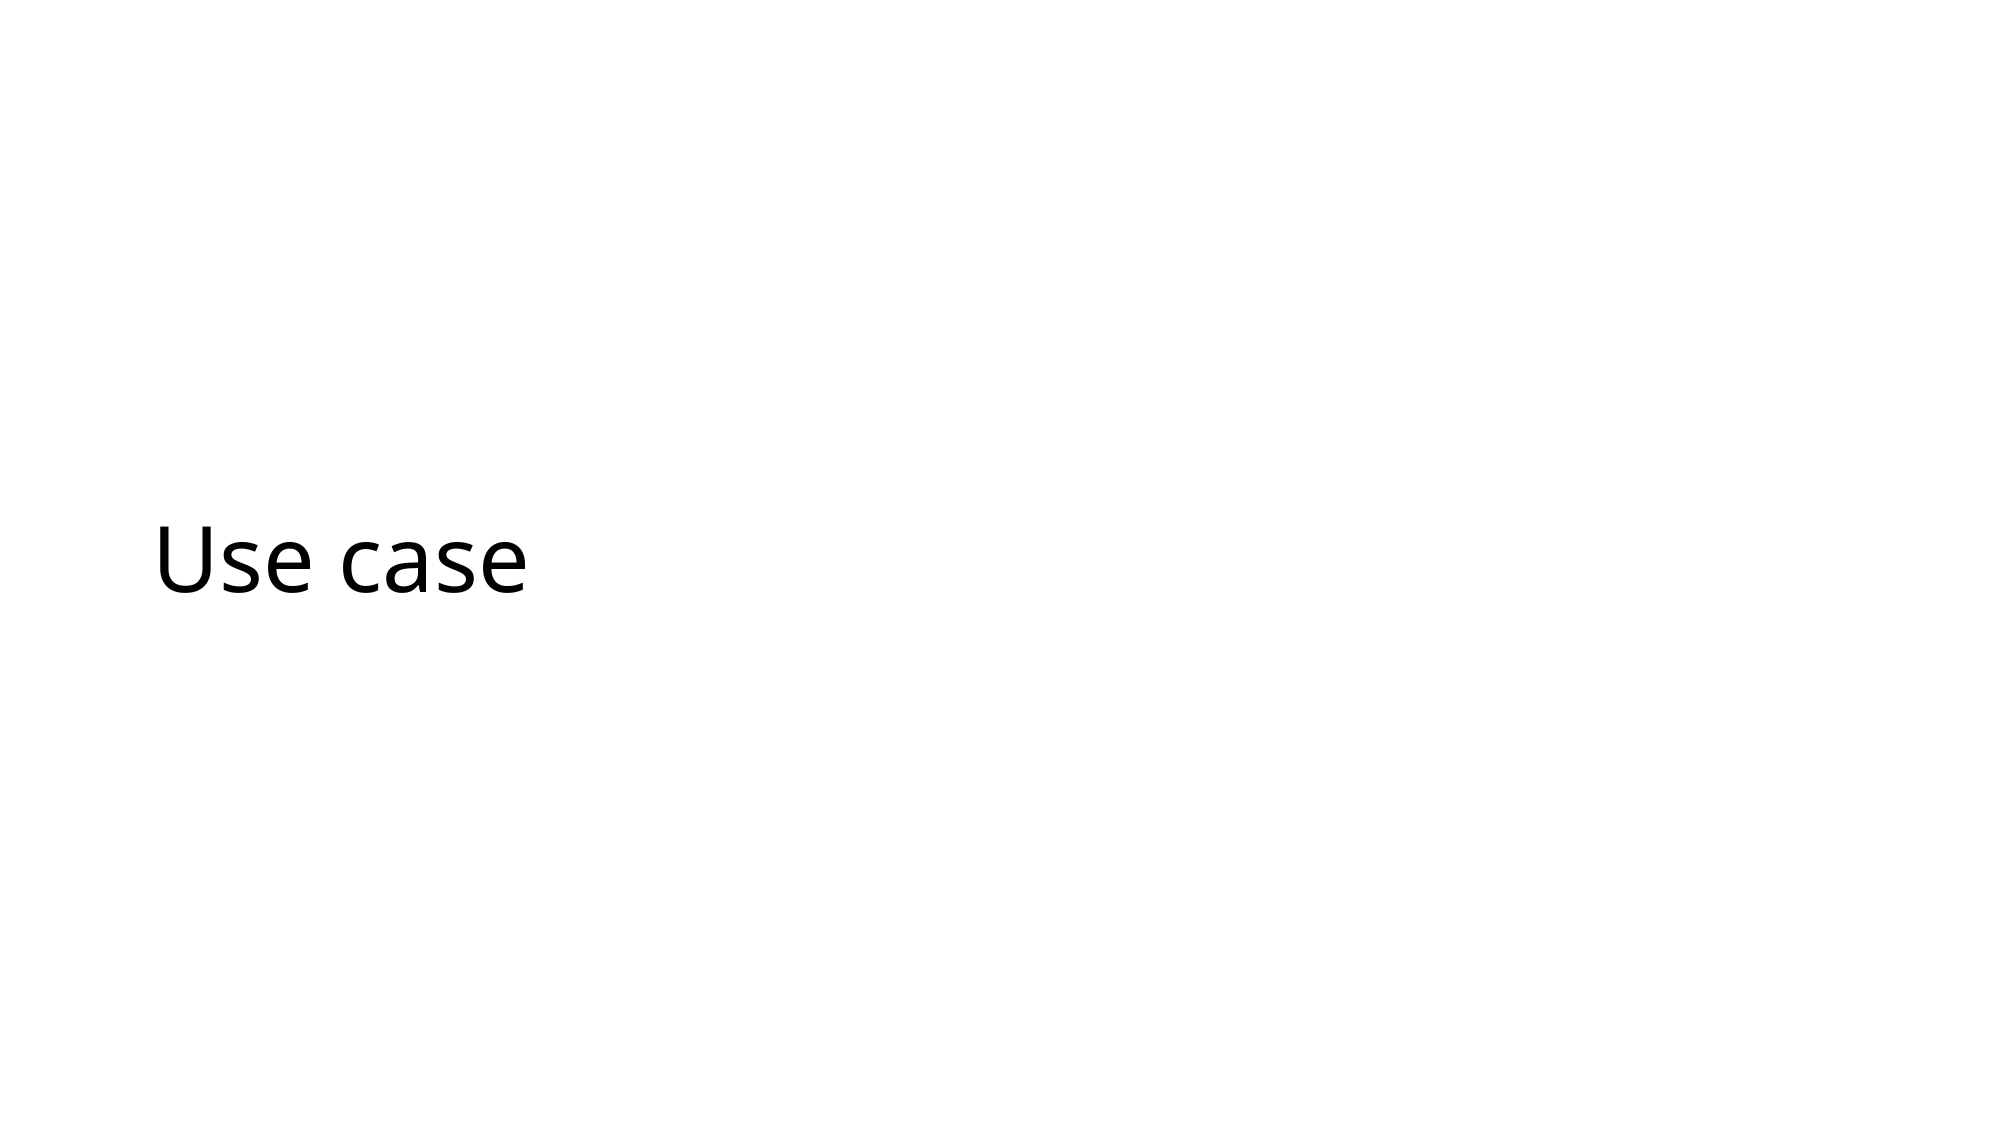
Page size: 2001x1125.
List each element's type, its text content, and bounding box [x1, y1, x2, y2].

title Use case [137, 453, 1863, 672]
